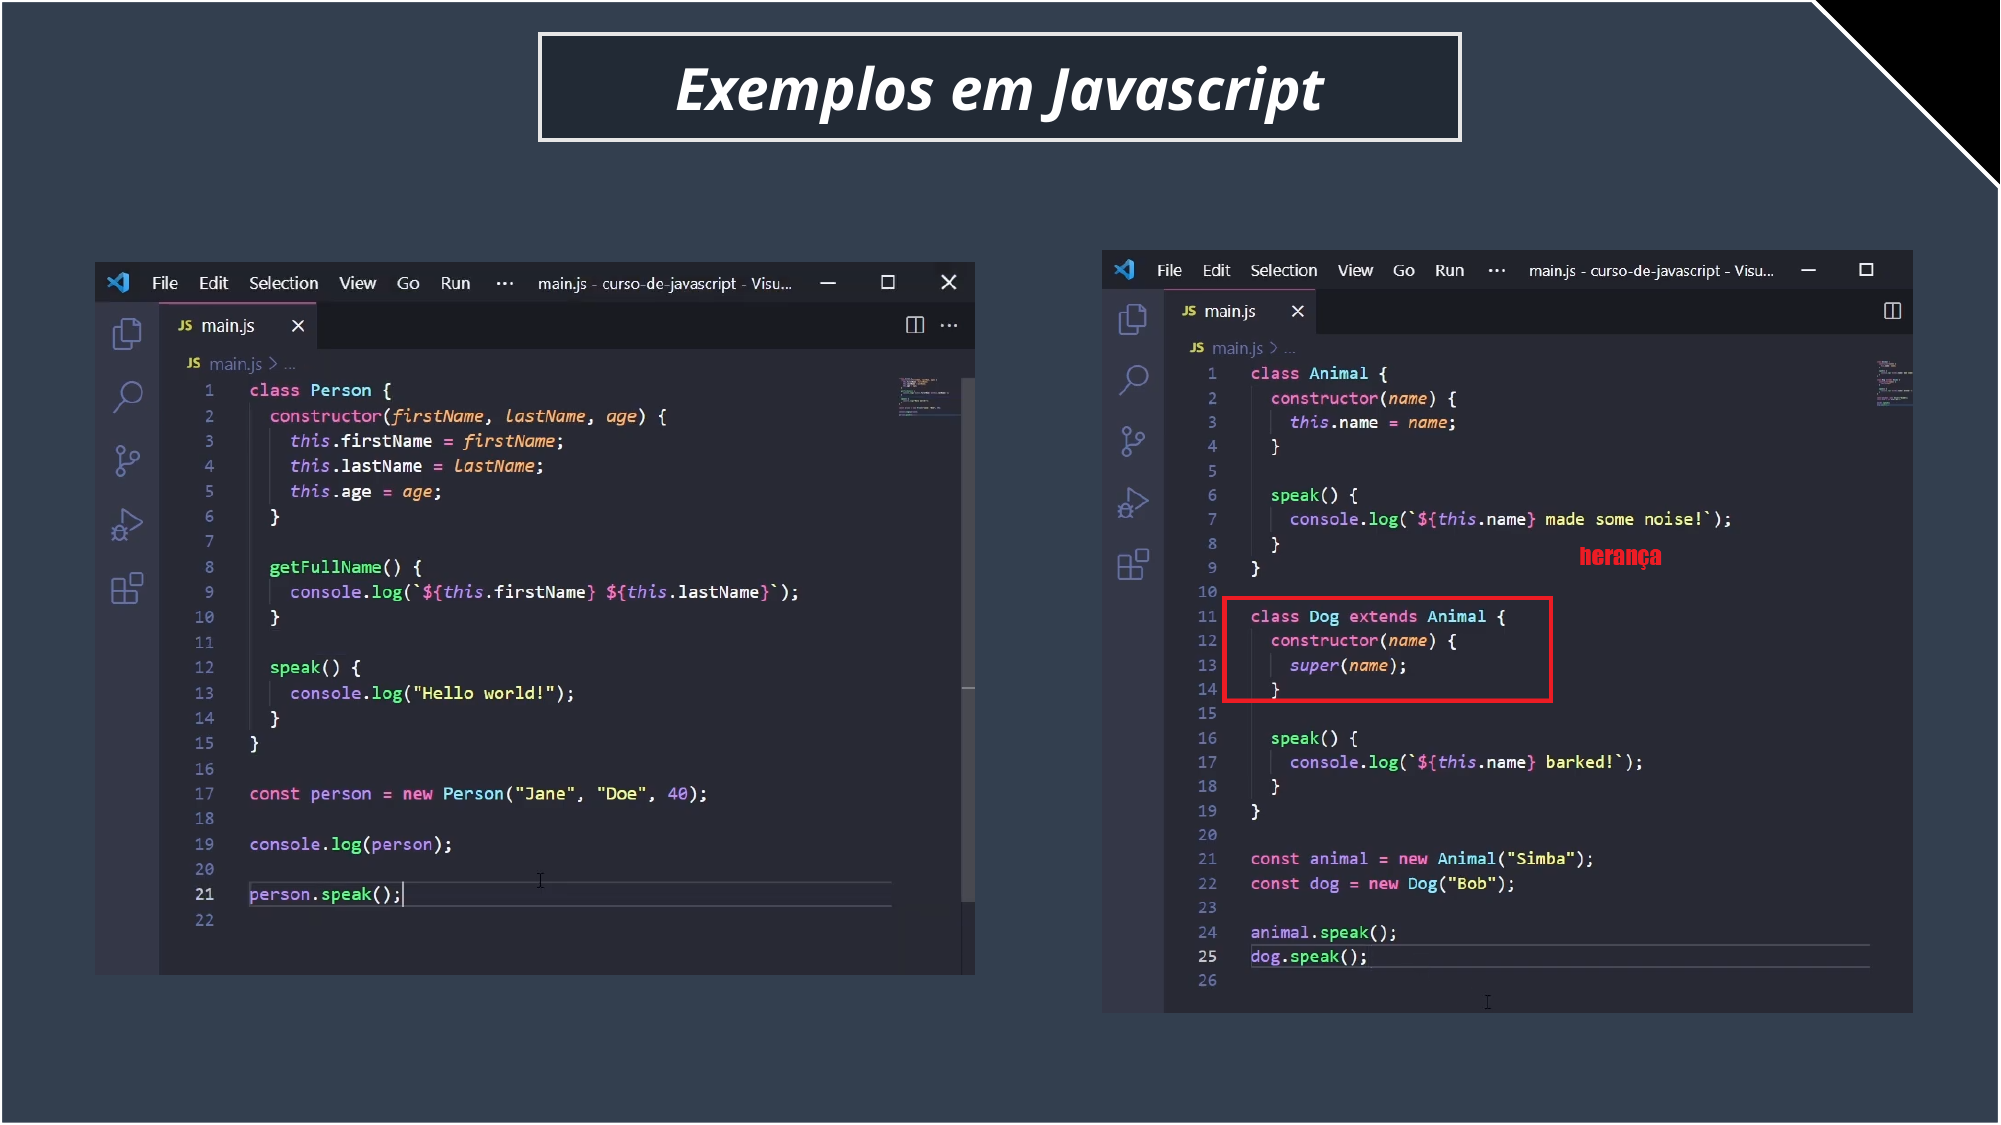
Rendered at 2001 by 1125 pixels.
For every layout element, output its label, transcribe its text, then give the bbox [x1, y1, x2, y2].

text_box [0, 0, 2000, 1125]
picture [1102, 250, 1913, 1013]
text_box Exemplos em Javascript [538, 32, 1462, 142]
picture [94, 262, 976, 976]
